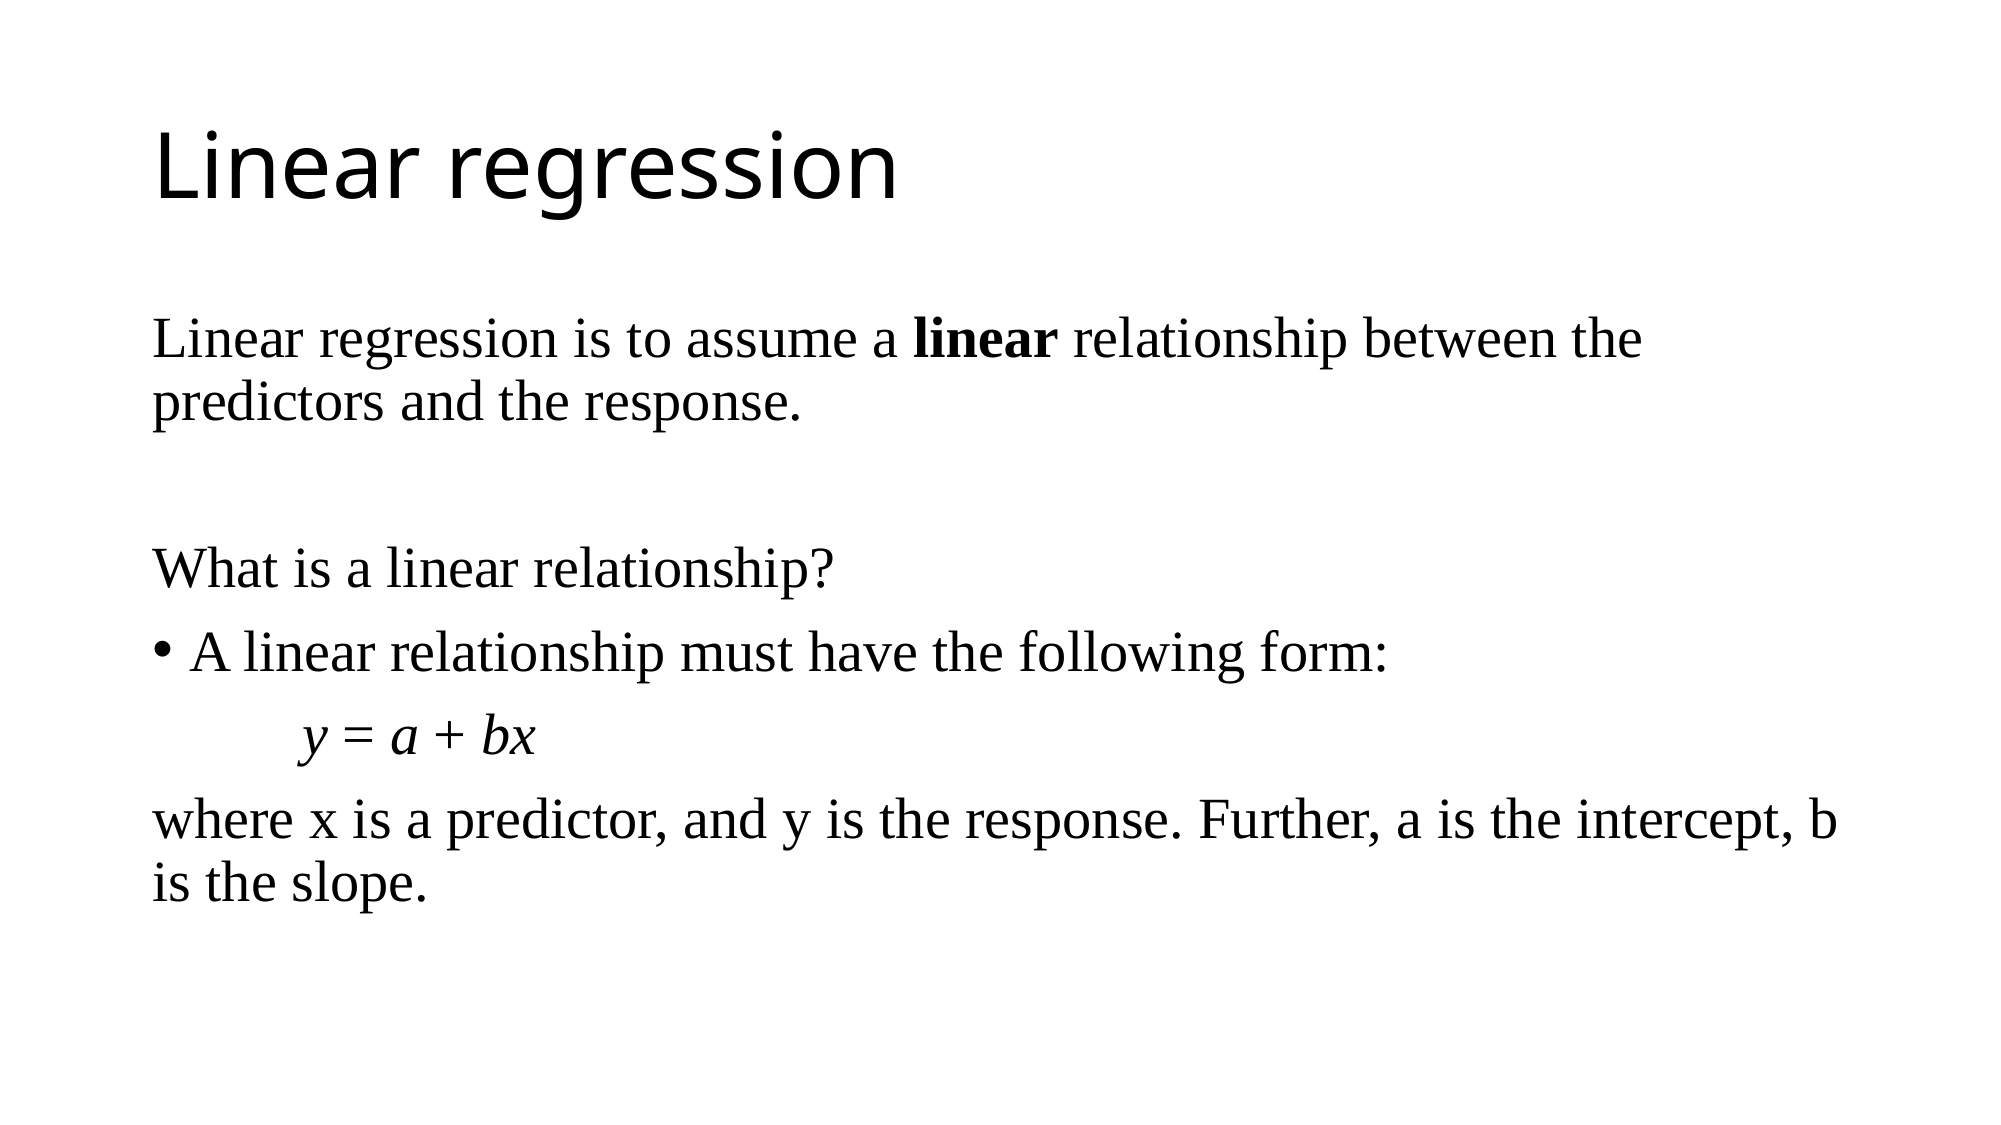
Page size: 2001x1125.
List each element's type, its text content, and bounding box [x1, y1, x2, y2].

list Linear regression is to assume a linear relationship between the predictors and the response. What is a linear relationship? A linear relationship must have the following form: y = a + bx where x is a predictor, and y is the response. Further, a is the intercept, b is the slope. [137, 299, 1863, 1014]
title Linear regression [137, 59, 1863, 278]
